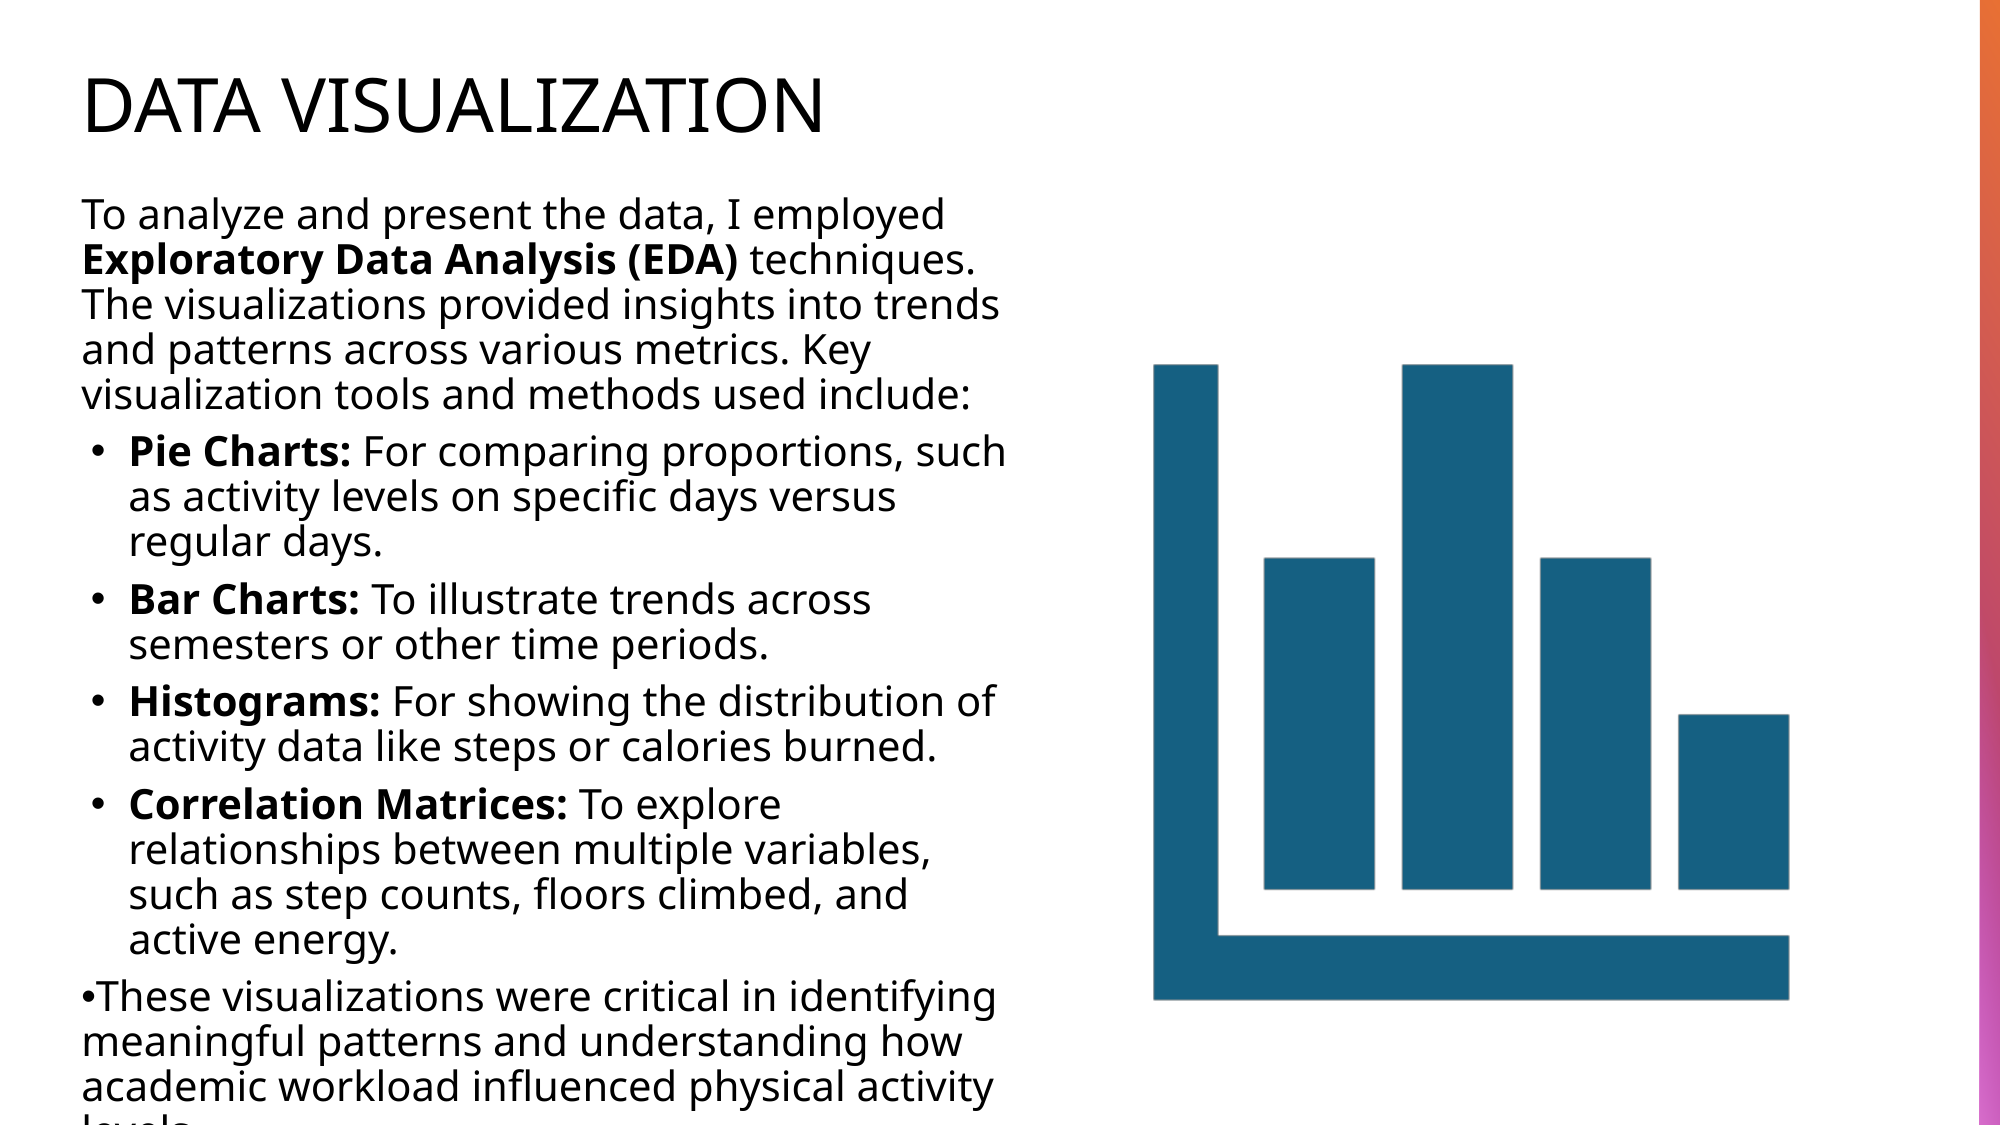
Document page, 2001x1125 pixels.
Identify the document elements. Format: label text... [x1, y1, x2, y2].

text_box To analyze and present the data, I employed Exploratory Data Analysis (EDA) techniques. The visualizations provided insights into trends and patterns across various metrics. Key visualization tools and methods used include: Pie Charts: For comparing proportions, such as activity levels on specific days versus regular days. Bar Charts: To illustrate trends across semesters or other time periods. Histograms: For showing the distribution of activity data like steps or calories burned. Correlation Matrices: To explore relationships between multiple variables, such as step counts, floors climbed, and active energy. These visualizations were critical in identifying meaningful patterns and understanding how academic workload influenced physical activity levels. [66, 123, 1046, 721]
picture [1030, 240, 1915, 1125]
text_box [1979, 0, 2000, 1125]
title DATA VISUALIZATION [66, 0, 850, 123]
